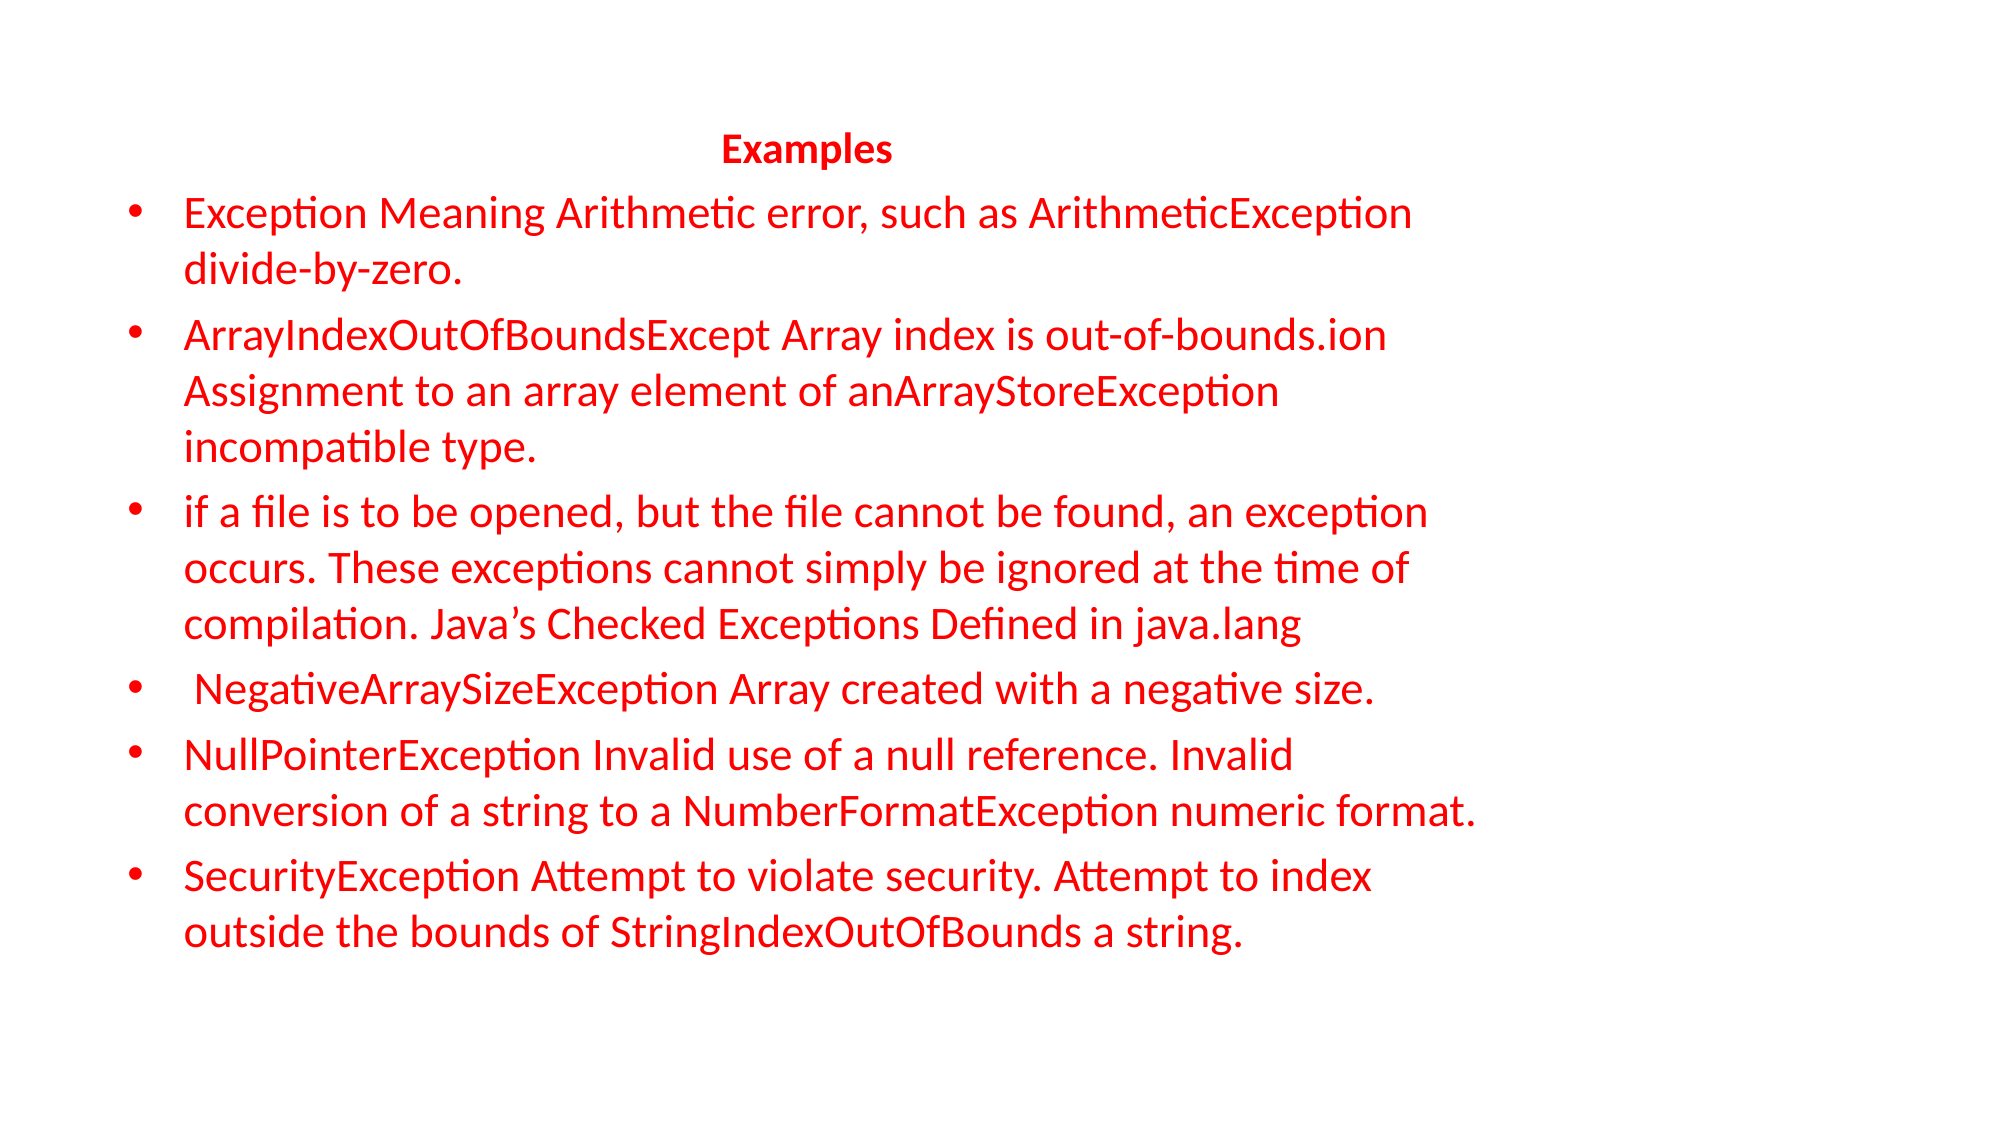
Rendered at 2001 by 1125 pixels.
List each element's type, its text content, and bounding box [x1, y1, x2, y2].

list Examples Exception Meaning Arithmetic error, such as ArithmeticException divide-by-zero. ArrayIndexOutOfBoundsExcept Array index is out-of-bounds.ion Assignment to an array element of anArrayStoreException incompatible type. if a file is to be opened, but the file cannot be found, an exception occurs. These exceptions cannot simply be ignored at the time of compilation. Java’s Checked Exceptions Defined in java.lang NegativeArraySizeException Array created with a negative size. NullPointerException Invalid use of a null reference. Invalid conversion of a string to a NumberFormatException numeric format. SecurityException Attempt to violate security. Attempt to index outside the bounds of StringIndexOutOfBounds a string. [112, 112, 1513, 965]
